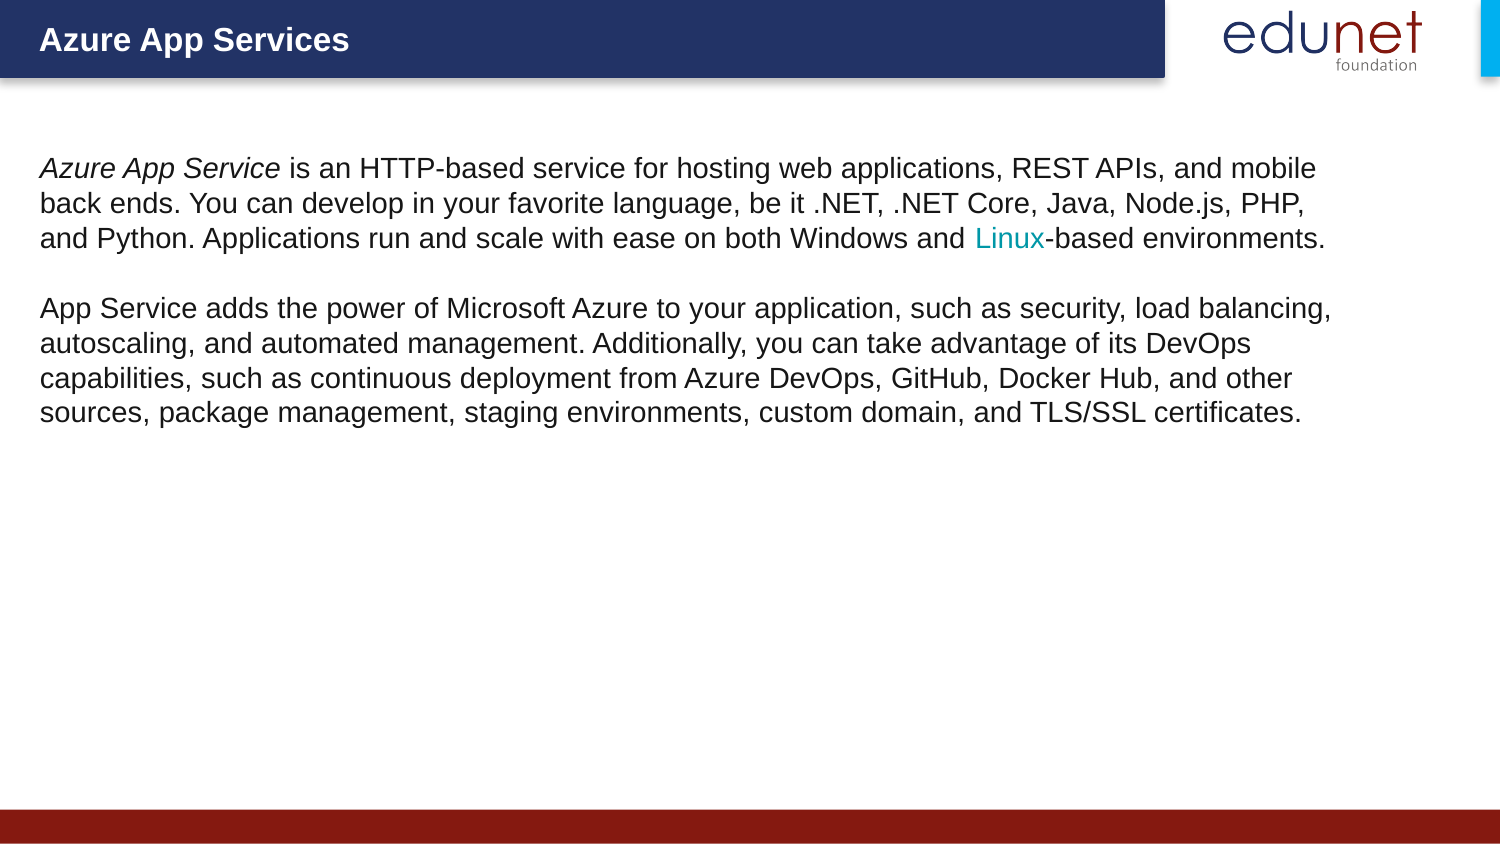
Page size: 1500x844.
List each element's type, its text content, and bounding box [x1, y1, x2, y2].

text_box Azure App Service is an HTTP-based service for hosting web applications, REST APIs, and mobile back ends. You can develop in your favorite language, be it .NET, .NET Core, Java, Node.js, PHP, and Python. Applications run and scale with ease on both Windows and Linux-based environments. App Service adds the power of Microsoft Azure to your application, such as security, load balancing, autoscaling, and automated management. Additionally, you can take advantage of its DevOps capabilities, such as continuous deployment from Azure DevOps, GitHub, Docker Hub, and other sources, package management, staging environments, custom domain, and TLS/SSL certificates. [24, 141, 1354, 437]
picture [1219, 8, 1424, 75]
